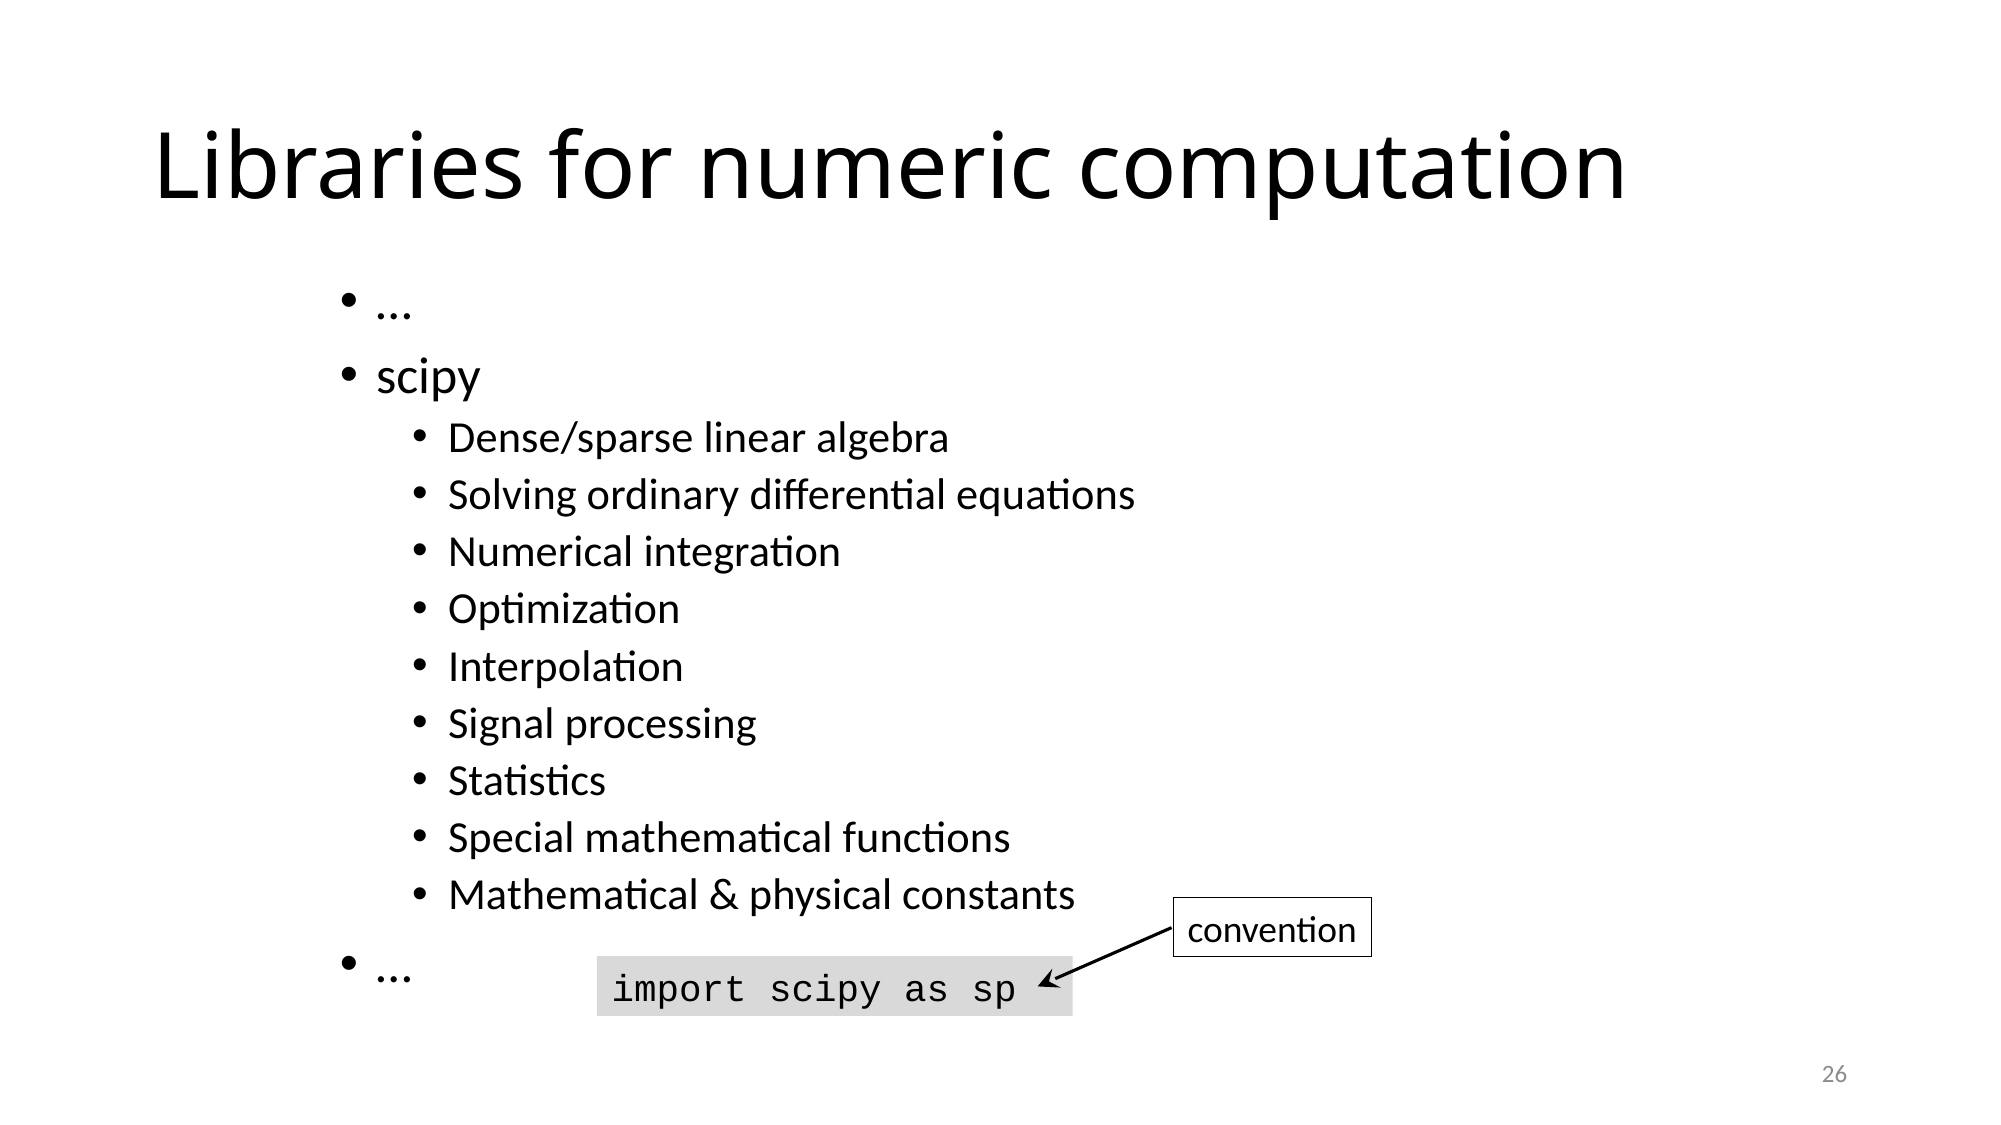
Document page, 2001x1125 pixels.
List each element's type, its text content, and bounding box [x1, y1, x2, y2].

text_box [596, 897, 1374, 1017]
list … scipy Dense/sparse linear algebra Solving ordinary differential equations Numerical integration Optimization Interpolation Signal processing Statistics Special mathematical functions Mathematical & physical constants … [324, 267, 1675, 1010]
title Libraries for numeric computation [137, 59, 1863, 278]
slide_number 26 [1412, 1042, 1863, 1103]
